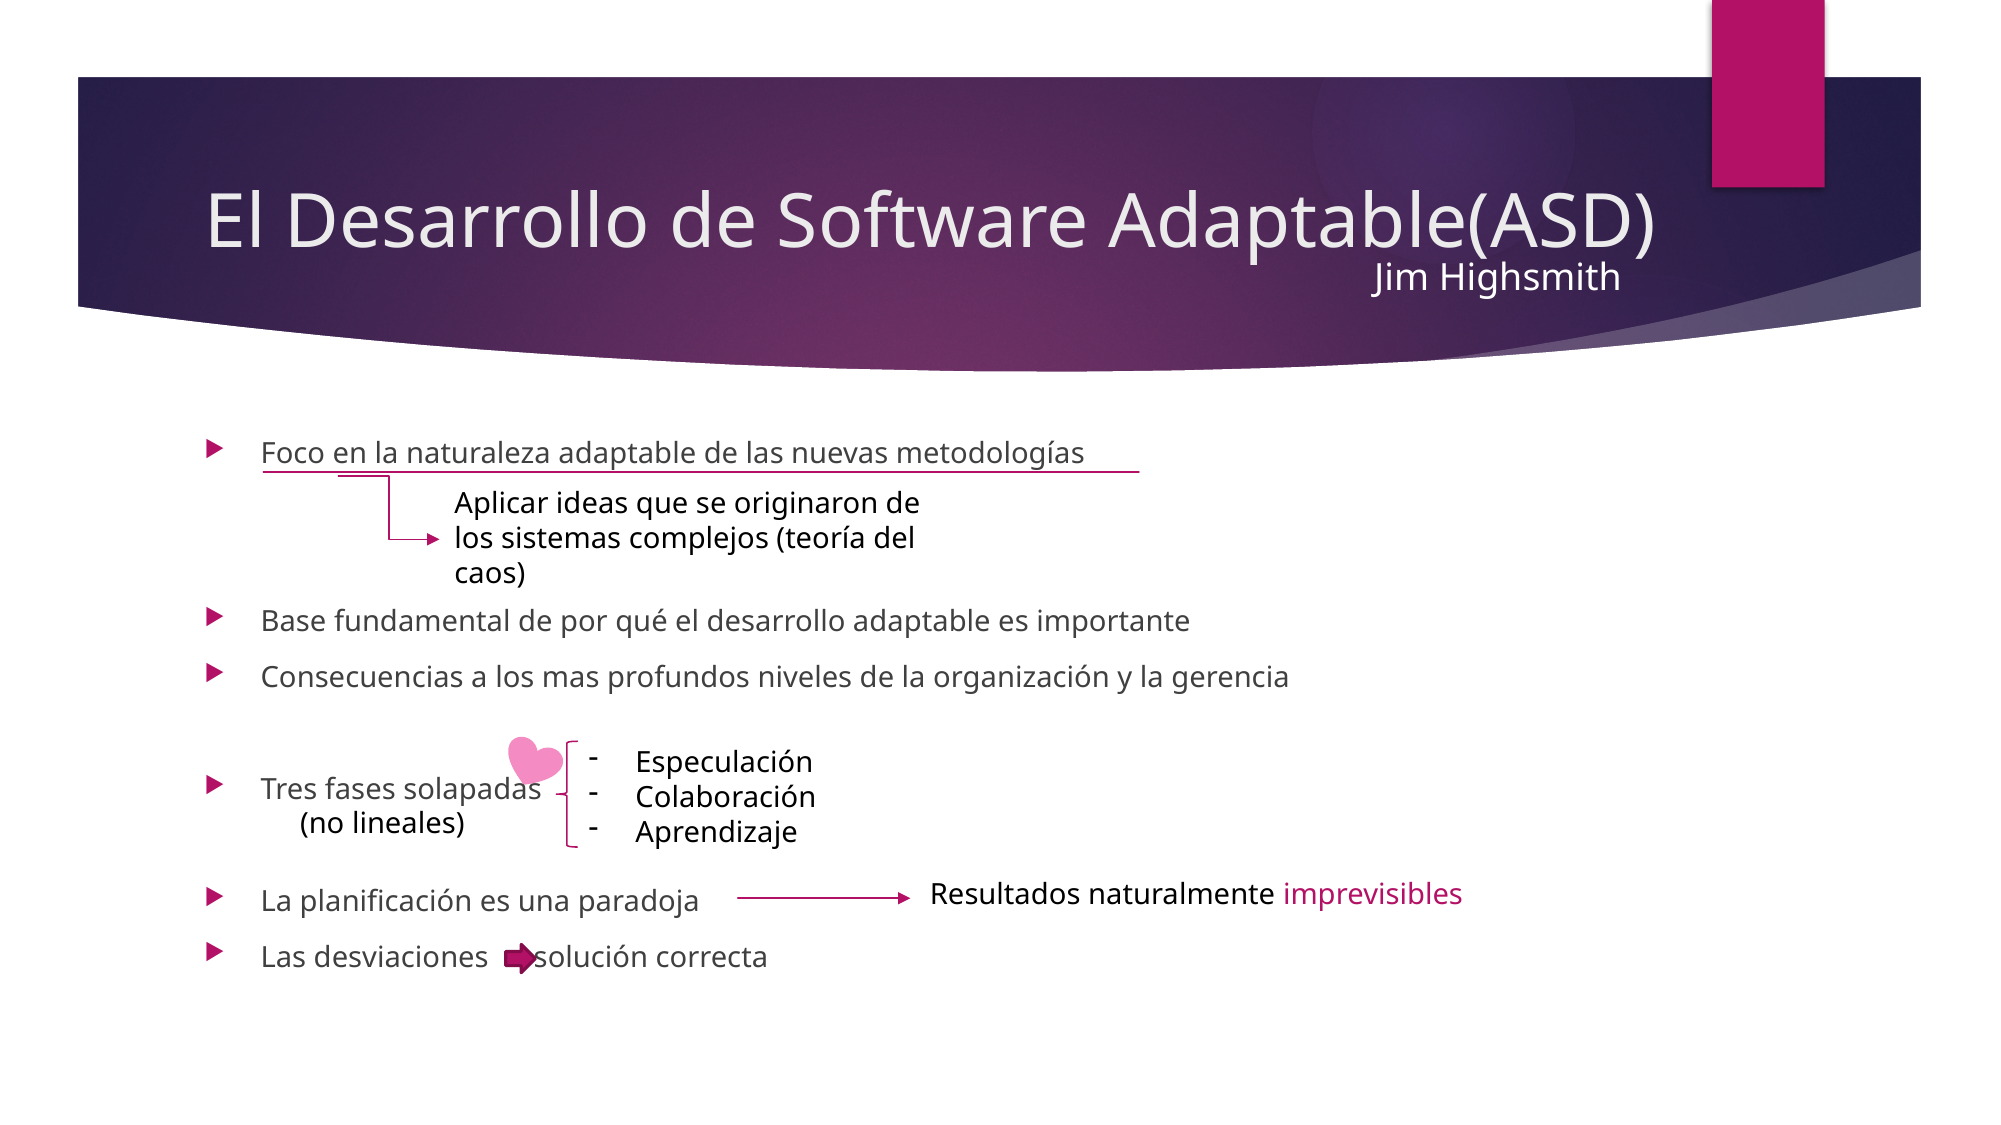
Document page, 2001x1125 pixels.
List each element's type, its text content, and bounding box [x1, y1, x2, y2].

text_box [338, 481, 440, 540]
list Foco en la naturaleza adaptable de las nuevas metodologías Base fundamental de por qué el desarrollo adaptable es importante Consecuencias a los mas profundos niveles de la organización y la gerencia Tres fases solapadas La planificación es una paradoja Las desviaciones solución correcta [189, 427, 1638, 988]
text_box [555, 740, 573, 848]
text_box [504, 942, 537, 975]
text_box Especulación Colaboración Aprendizaje [573, 735, 1204, 856]
title El Desarrollo de Software Adaptable(ASD) [189, 159, 1750, 276]
text_box Jim Highsmith [1359, 245, 1638, 306]
text_box Aplicar ideas que se originaron de los sistemas complejos (teoría del caos) [439, 481, 946, 597]
text_box Resultados naturalmente imprevisibles [915, 867, 1659, 918]
text_box (no lineales) [285, 796, 493, 847]
